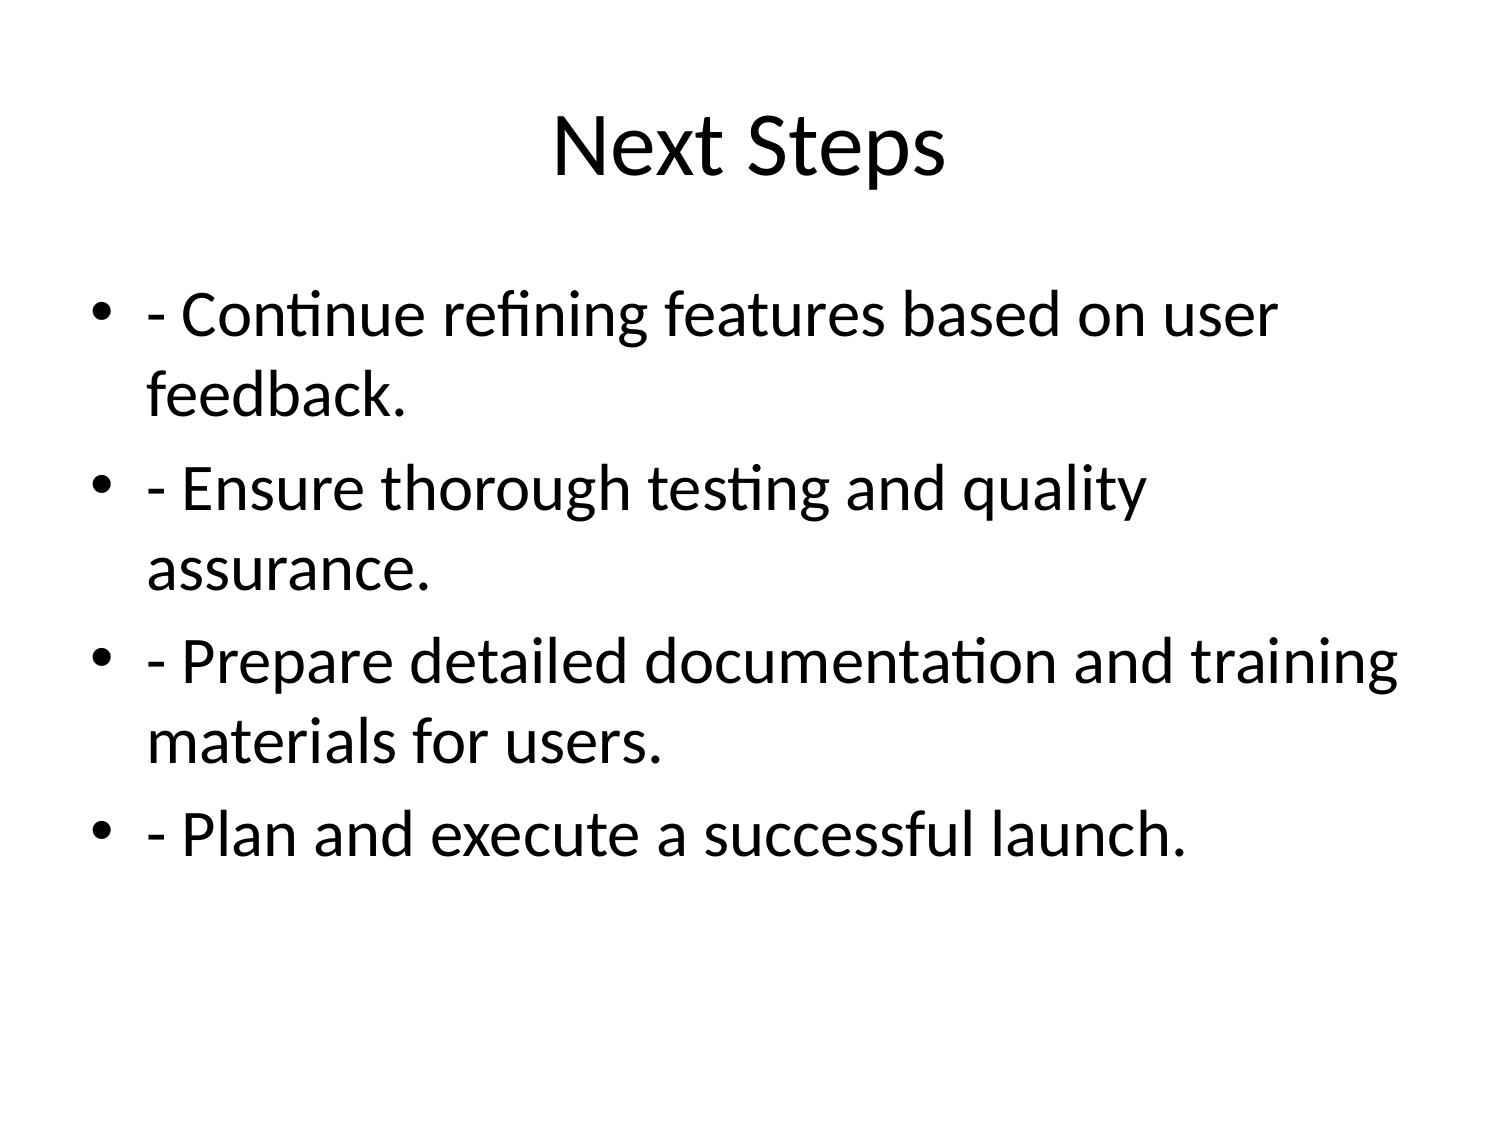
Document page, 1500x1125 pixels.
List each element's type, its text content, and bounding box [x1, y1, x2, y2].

list - Continue refining features based on user feedback. - Ensure thorough testing and quality assurance. - Prepare detailed documentation and training materials for users. - Plan and execute a successful launch. [75, 262, 1425, 1005]
title Next Steps [75, 45, 1425, 233]
